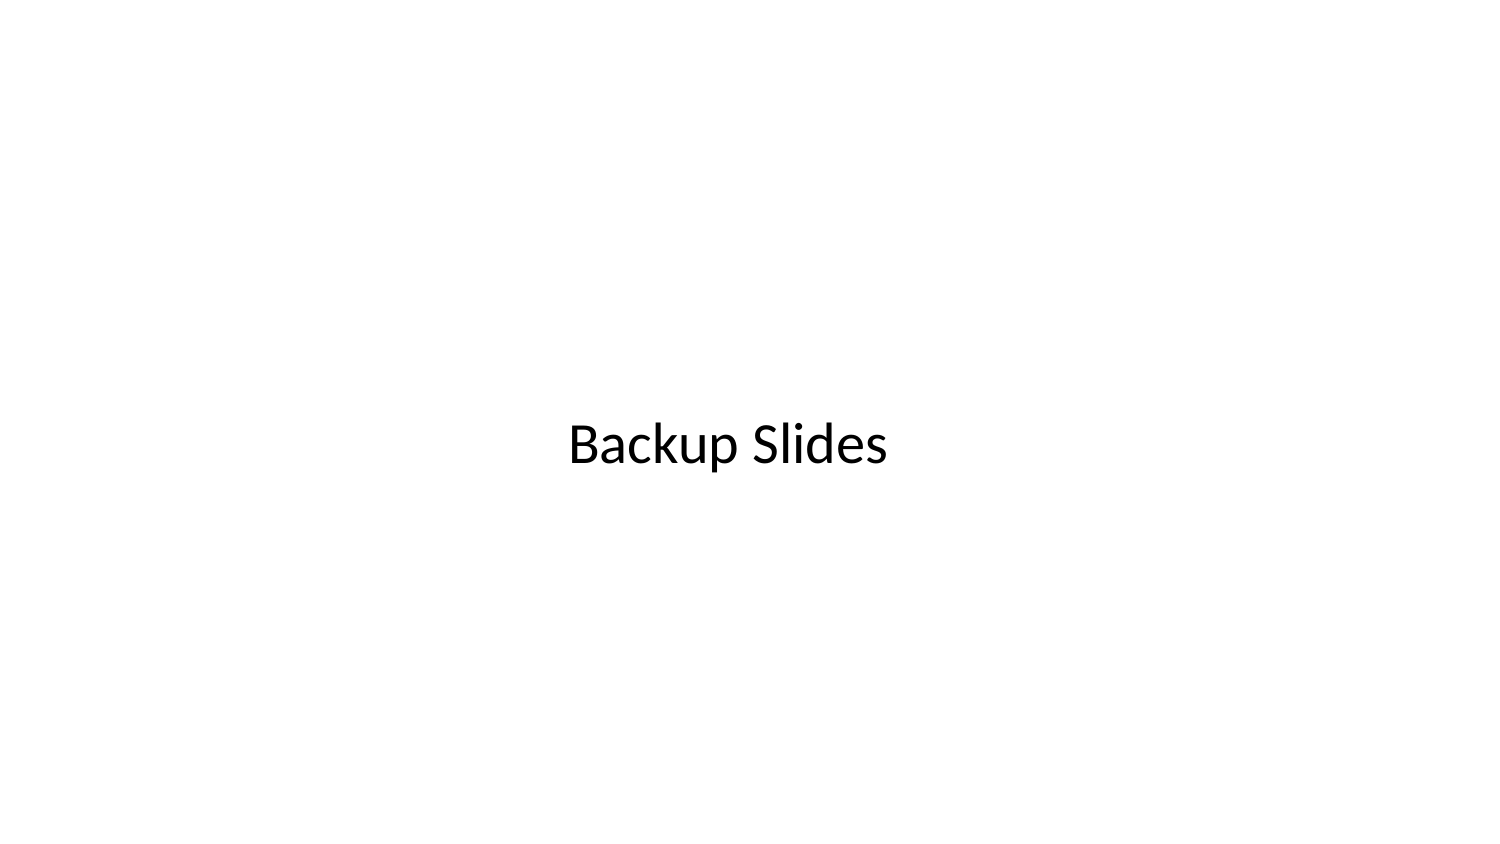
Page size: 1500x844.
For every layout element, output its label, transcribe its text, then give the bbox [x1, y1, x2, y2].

list Backup Slides [103, 147, 1397, 760]
